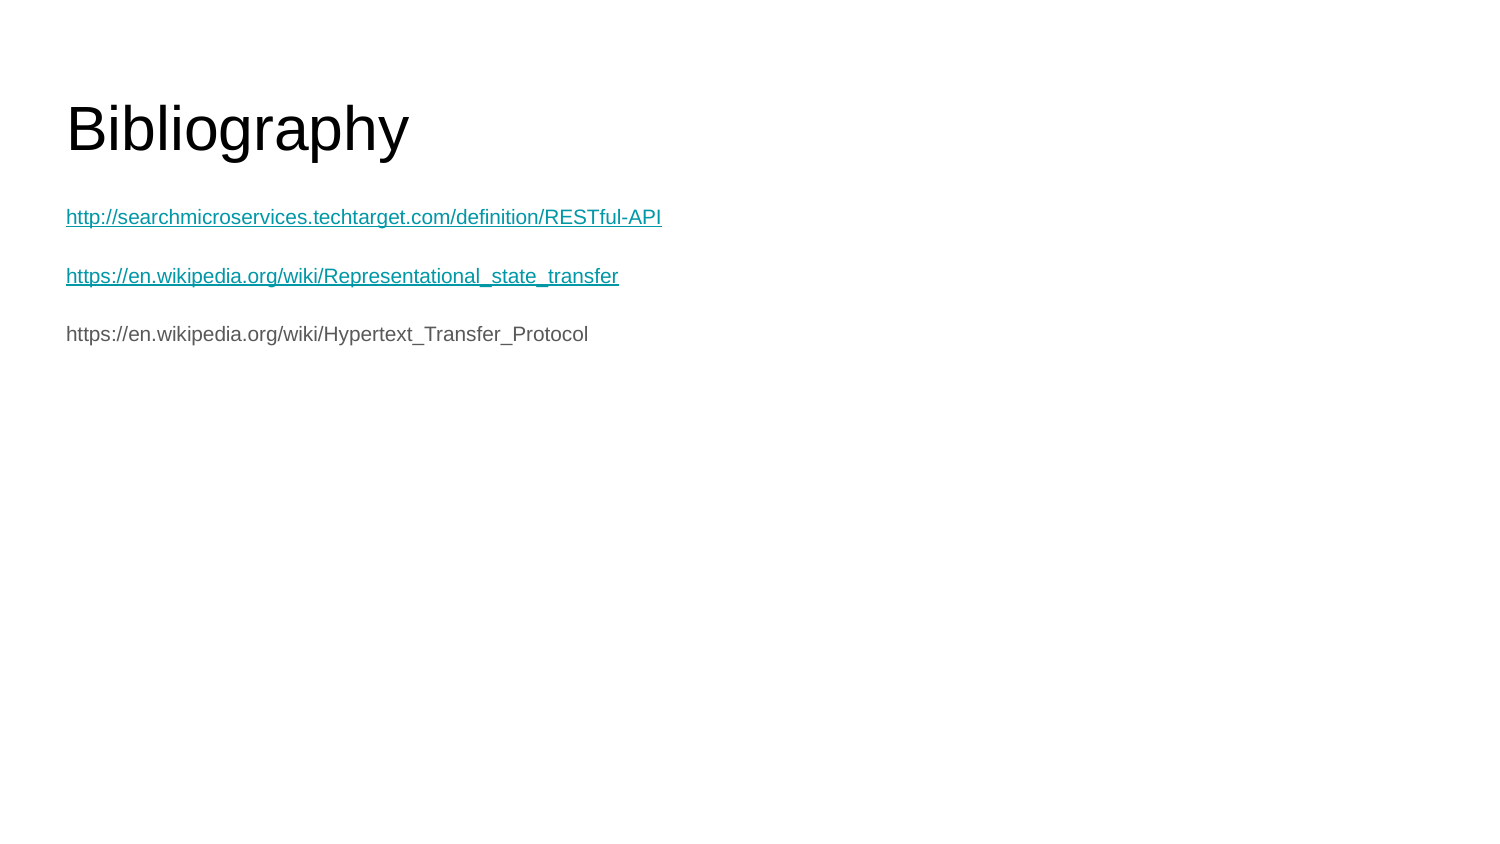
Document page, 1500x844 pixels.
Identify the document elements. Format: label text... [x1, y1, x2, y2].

title Bibliography [51, 72, 1449, 167]
list http://searchmicroservices.techtarget.com/definition/RESTful-API https://en.wikipedia.org/wiki/Representational_state_transfer https://en.wikipedia.org/wiki/Hypertext_Transfer_Protocol [51, 189, 1449, 750]
